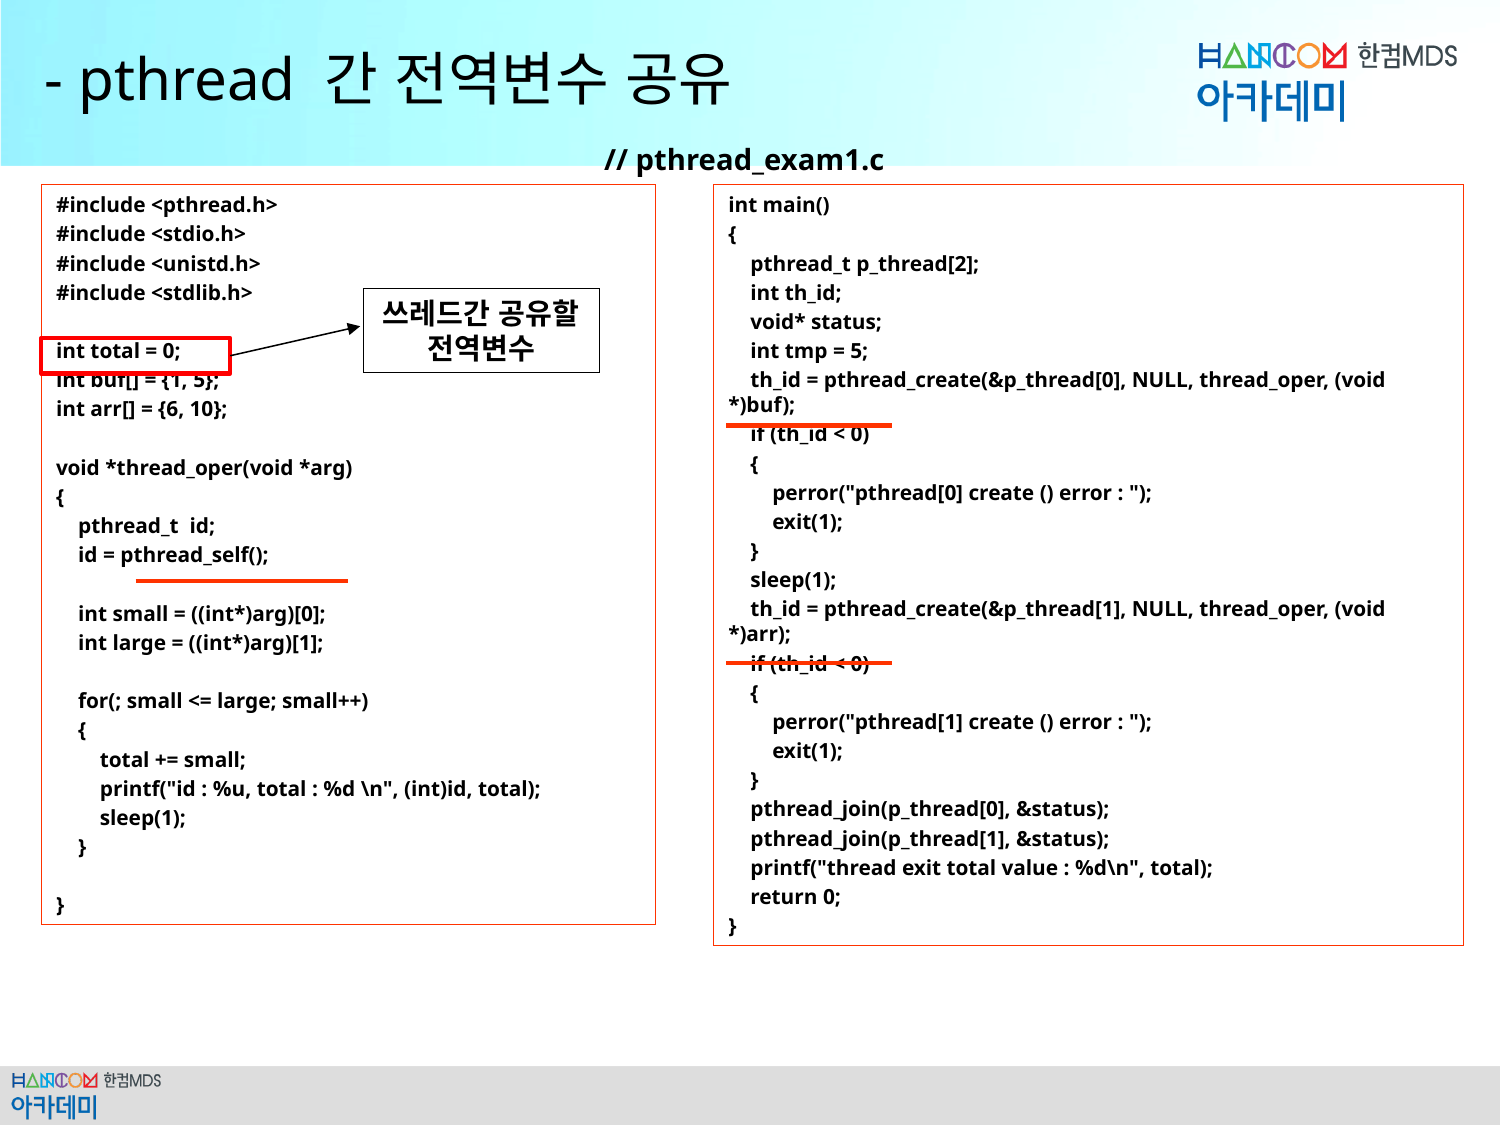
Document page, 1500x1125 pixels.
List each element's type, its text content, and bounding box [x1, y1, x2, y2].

picture [11, 1072, 161, 1120]
text_box 쓰레드간 공유할 전역변수 [363, 288, 600, 373]
text_box #include <pthread.h> #include <stdio.h> #include <unistd.h> #include <stdlib.h> int total = 0; int buf[] = {1, 5}; int arr[] = {6, 10}; void *thread_oper(void *arg) { pthread_t id; id = pthread_self(); int small = ((int*)arg)[0]; int large = ((int*)arg)[1]; for(; small <= large; small++) { total += small; printf("id : %u, total : %d \n", (int)id, total); sleep(1); } } [41, 184, 656, 925]
text_box // pthread_exam1.c [490, 133, 999, 184]
text_box [41, 338, 231, 374]
picture [2, 0, 1500, 166]
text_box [229, 325, 361, 356]
text_box int main() { pthread_t p_thread[2]; int th_id; void* status; int tmp = 5; th_id = pthread_create(&p_thread[0], NULL, thread_oper, (void *)buf); if (th_id < 0) { perror("pthread[0] create () error : "); exit(1); } sleep(1); th_id = pthread_create(&p_thread[1], NULL, thread_oper, (void *)arr); if (th_id < 0) { perror("pthread[1] create () error : "); exit(1); } pthread_join(p_thread[0], &status); pthread_join(p_thread[1], &status); printf("thread exit total value : %d\n", total); return 0; } [713, 184, 1464, 946]
title - pthread 간 전역변수 공유 [29, 18, 1460, 135]
